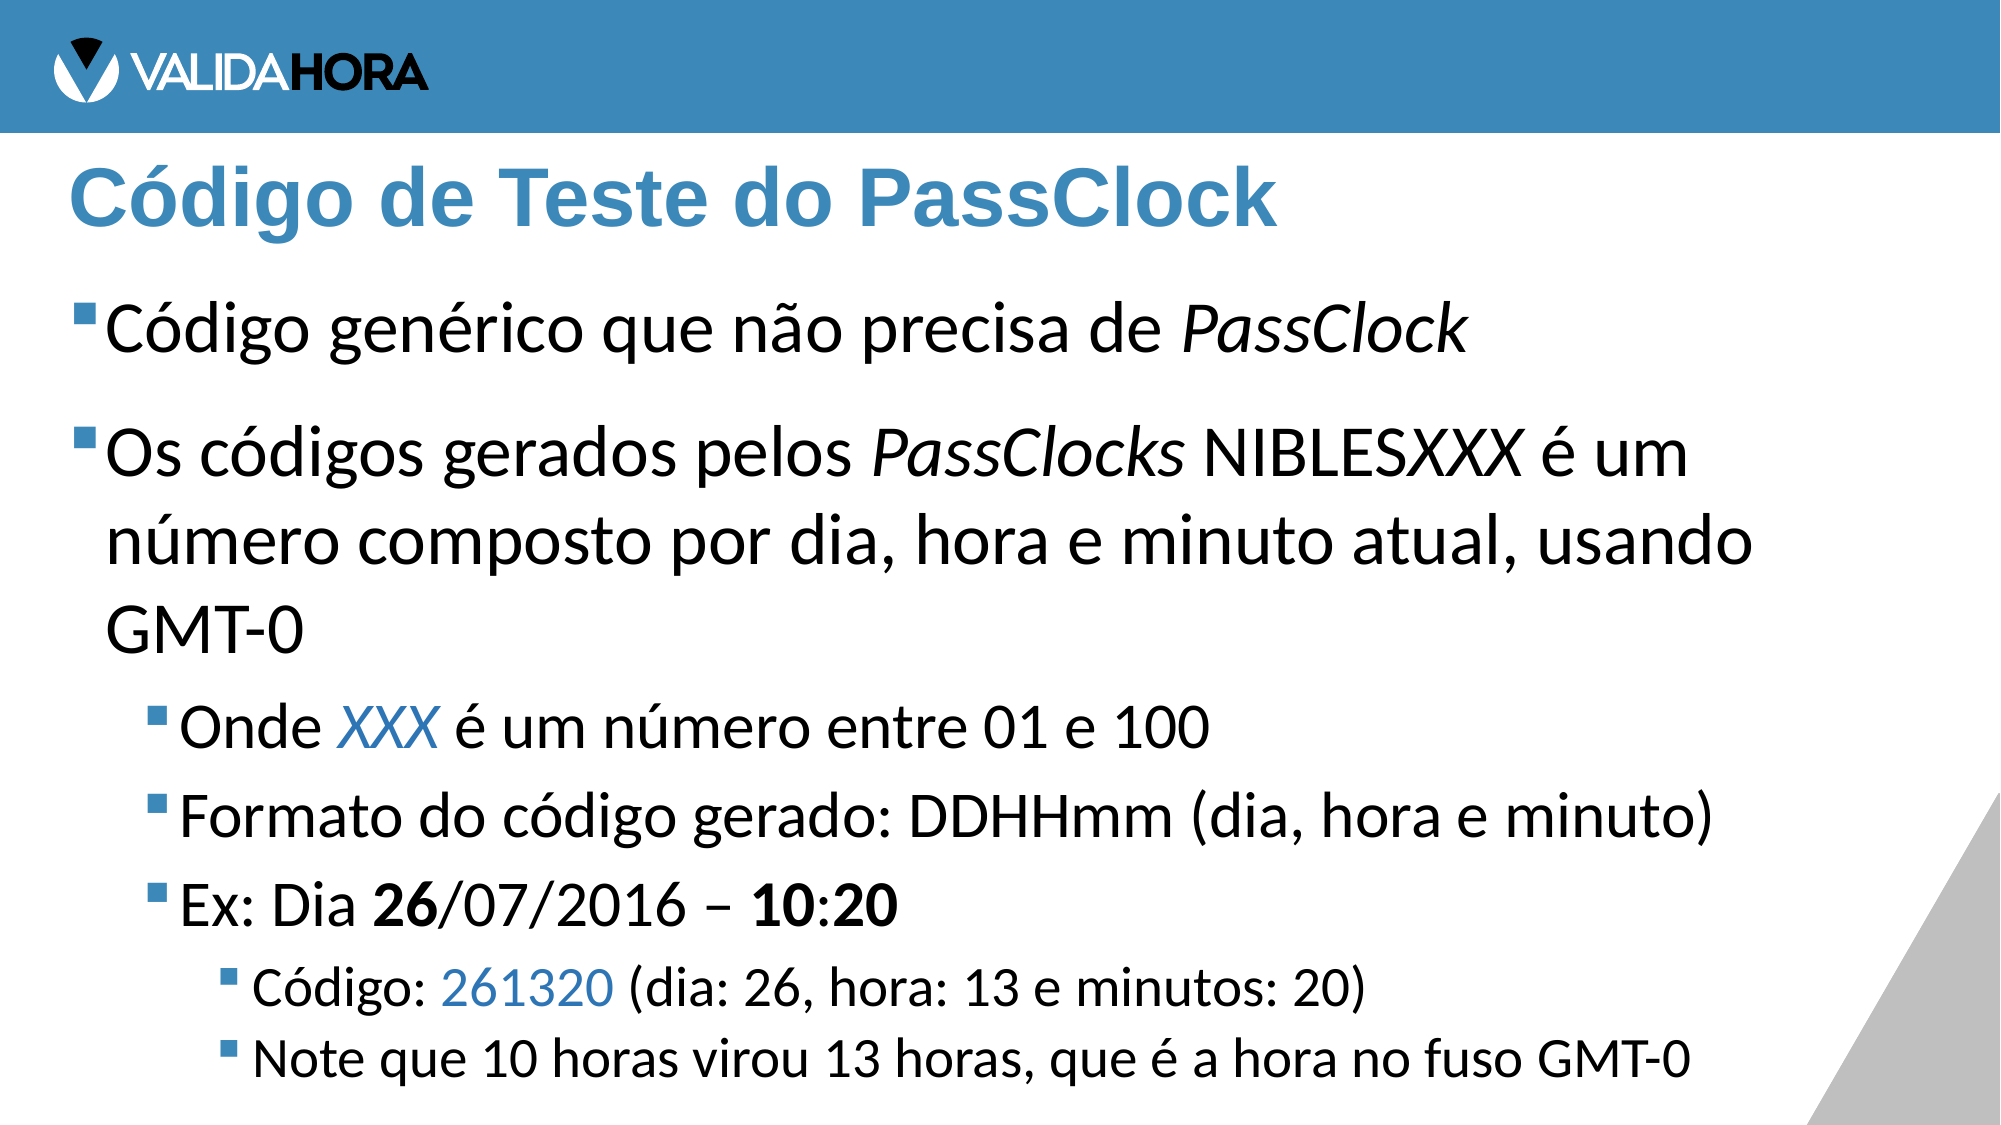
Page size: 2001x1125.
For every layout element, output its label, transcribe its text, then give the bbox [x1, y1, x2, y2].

list Código genérico que não precisa de PassClock Os códigos gerados pelos PassClocks NIBLESXXX é um número composto por dia, hora e minuto atual, usando GMT-0 Onde XXX é um número entre 01 e 100 Formato do código gerado: DDHHmm (dia, hora e minuto) Ex: Dia 26/07/2016 – 10:20 Código: 261320 (dia: 26, hora: 13 e minutos: 20) Note que 10 horas virou 13 horas, que é a hora no fuso GMT-0 [54, 271, 1780, 1101]
title Código de Teste do PassClock [54, 147, 1780, 258]
